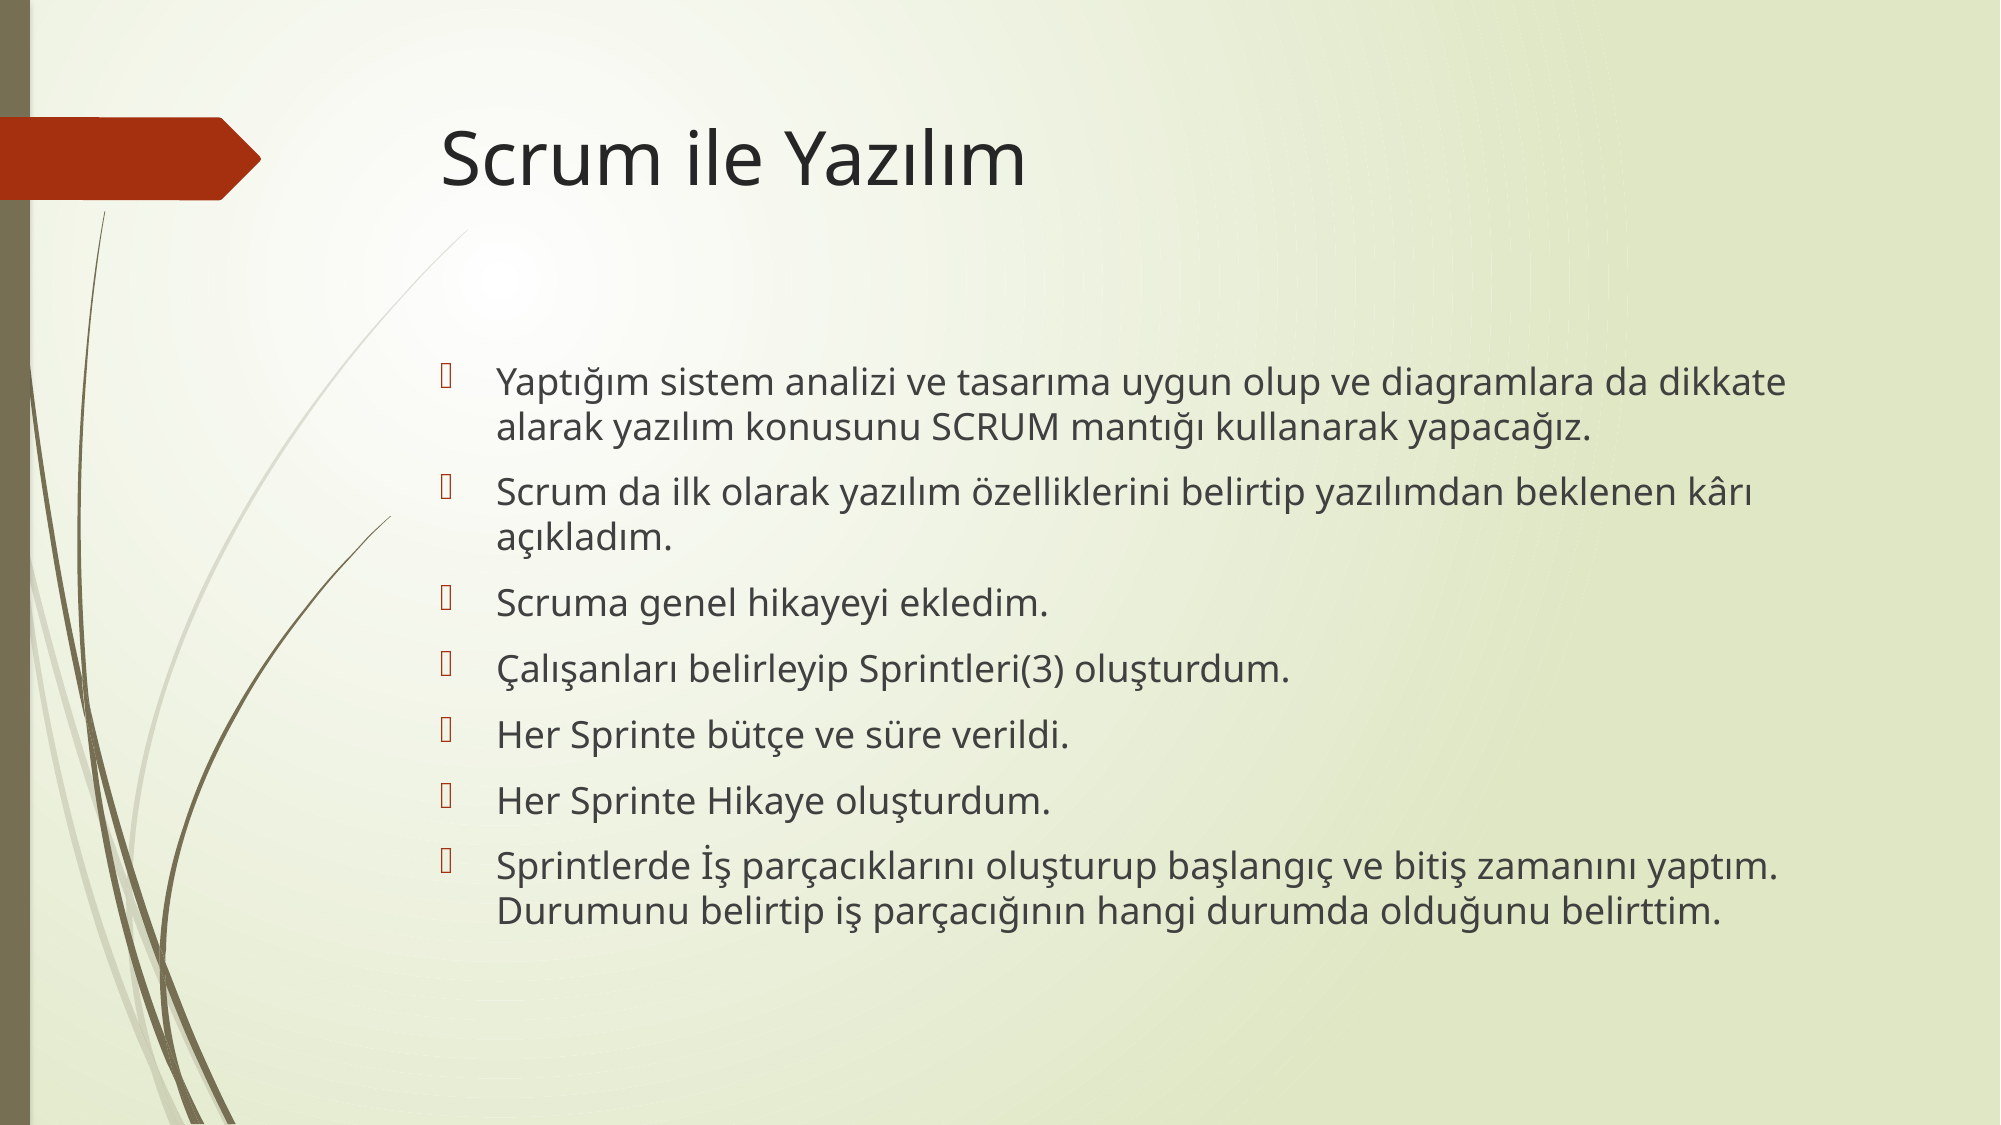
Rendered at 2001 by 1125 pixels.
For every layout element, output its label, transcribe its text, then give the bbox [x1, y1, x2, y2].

title Scrum ile Yazılım [425, 102, 1888, 313]
list Yaptığım sistem analizi ve tasarıma uygun olup ve diagramlara da dikkate alarak yazılım konusunu SCRUM mantığı kullanarak yapacağız. Scrum da ilk olarak yazılım özelliklerini belirtip yazılımdan beklenen kârı açıkladım. Scruma genel hikayeyi ekledim. Çalışanları belirleyip Sprintleri(3) oluşturdum. Her Sprinte bütçe ve süre verildi. Her Sprinte Hikaye oluşturdum. Sprintlerde İş parçacıklarını oluşturup başlangıç ve bitiş zamanını yaptım. Durumunu belirtip iş parçacığının hangi durumda olduğunu belirttim. [424, 350, 1888, 970]
